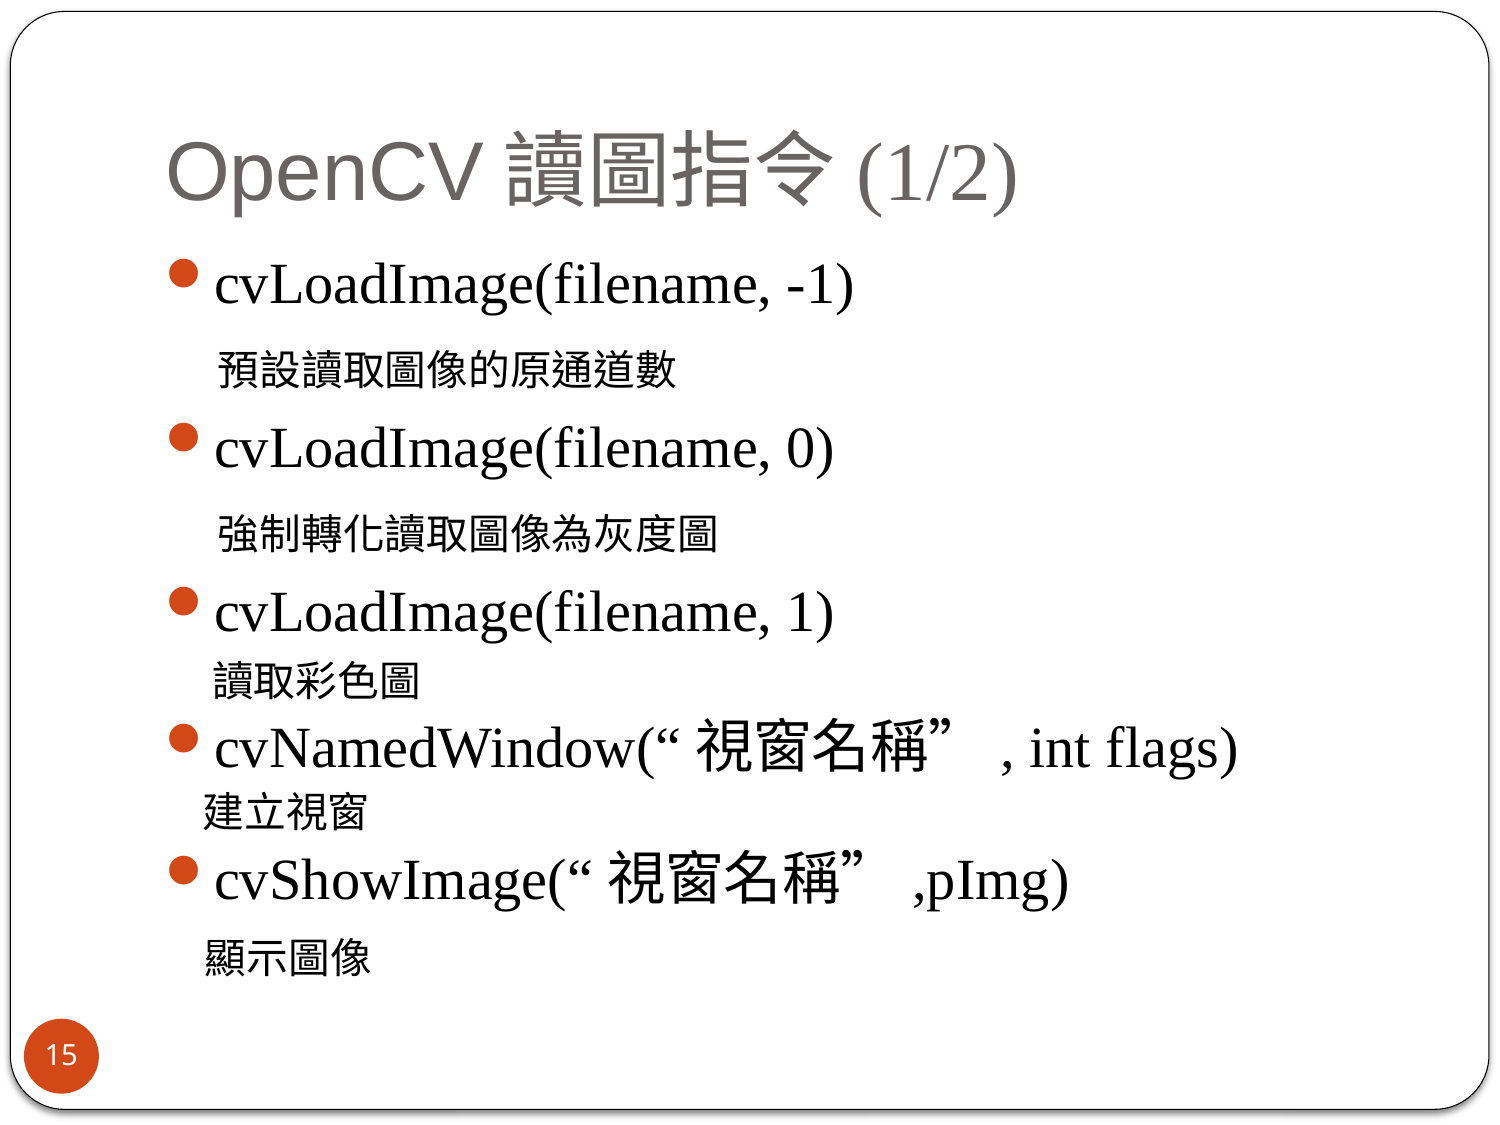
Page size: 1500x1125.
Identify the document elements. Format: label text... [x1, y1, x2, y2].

title OpenCV讀圖指令(1/2) [149, 44, 1426, 233]
list cvLoadImage(filename, -1) 預設讀取圖像的原通道數 cvLoadImage(filename, 0) 強制轉化讀取圖像為灰度圖 cvLoadImage(filename, 1) 讀取彩色圖 cvNamedWindow(“視窗名稱”, int flags) 建立視窗 cvShowImage(“視窗名稱”,pImg) 顯示圖像 [149, 237, 1426, 988]
slide_number 15 [23, 1018, 99, 1094]
